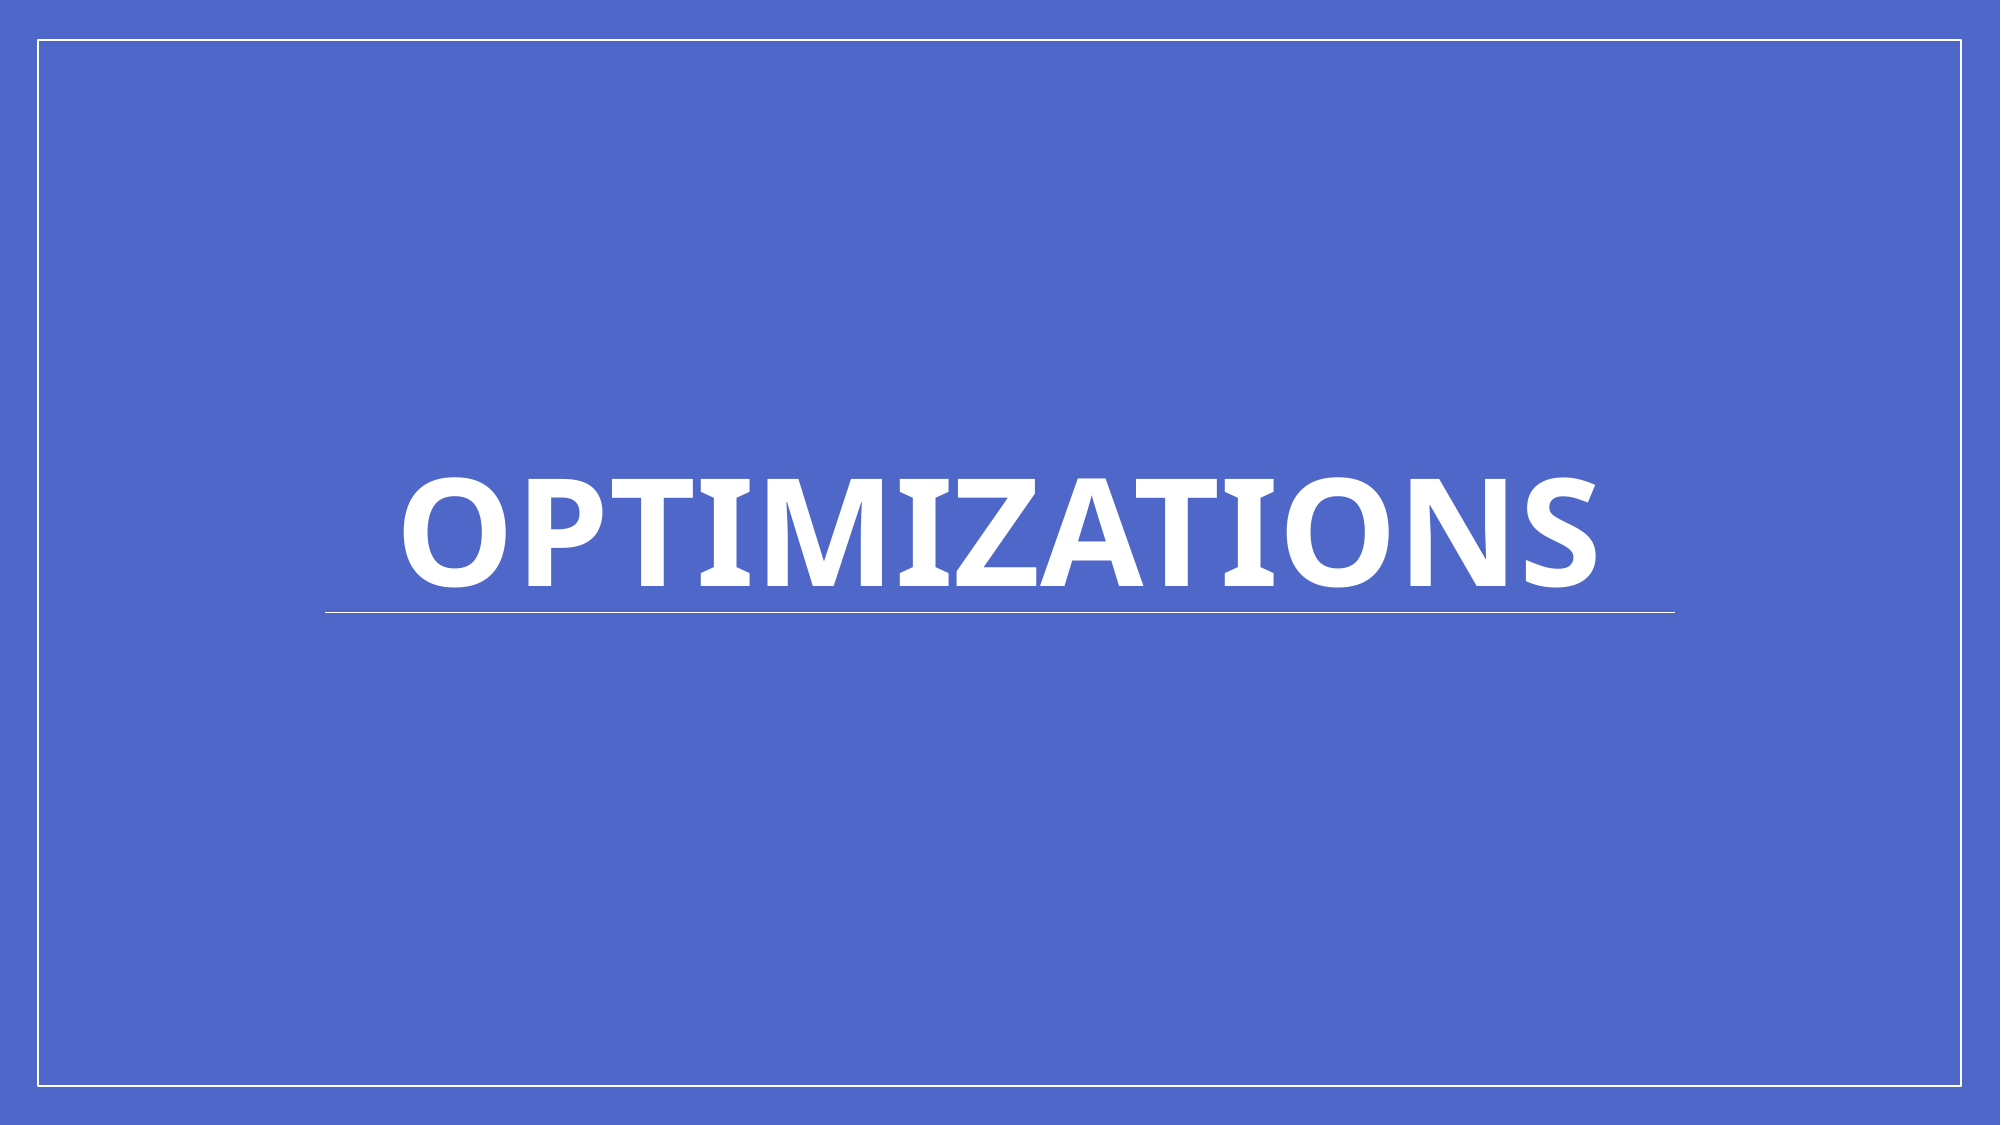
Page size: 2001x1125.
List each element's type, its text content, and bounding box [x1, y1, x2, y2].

title Optimizations [182, 144, 1818, 625]
